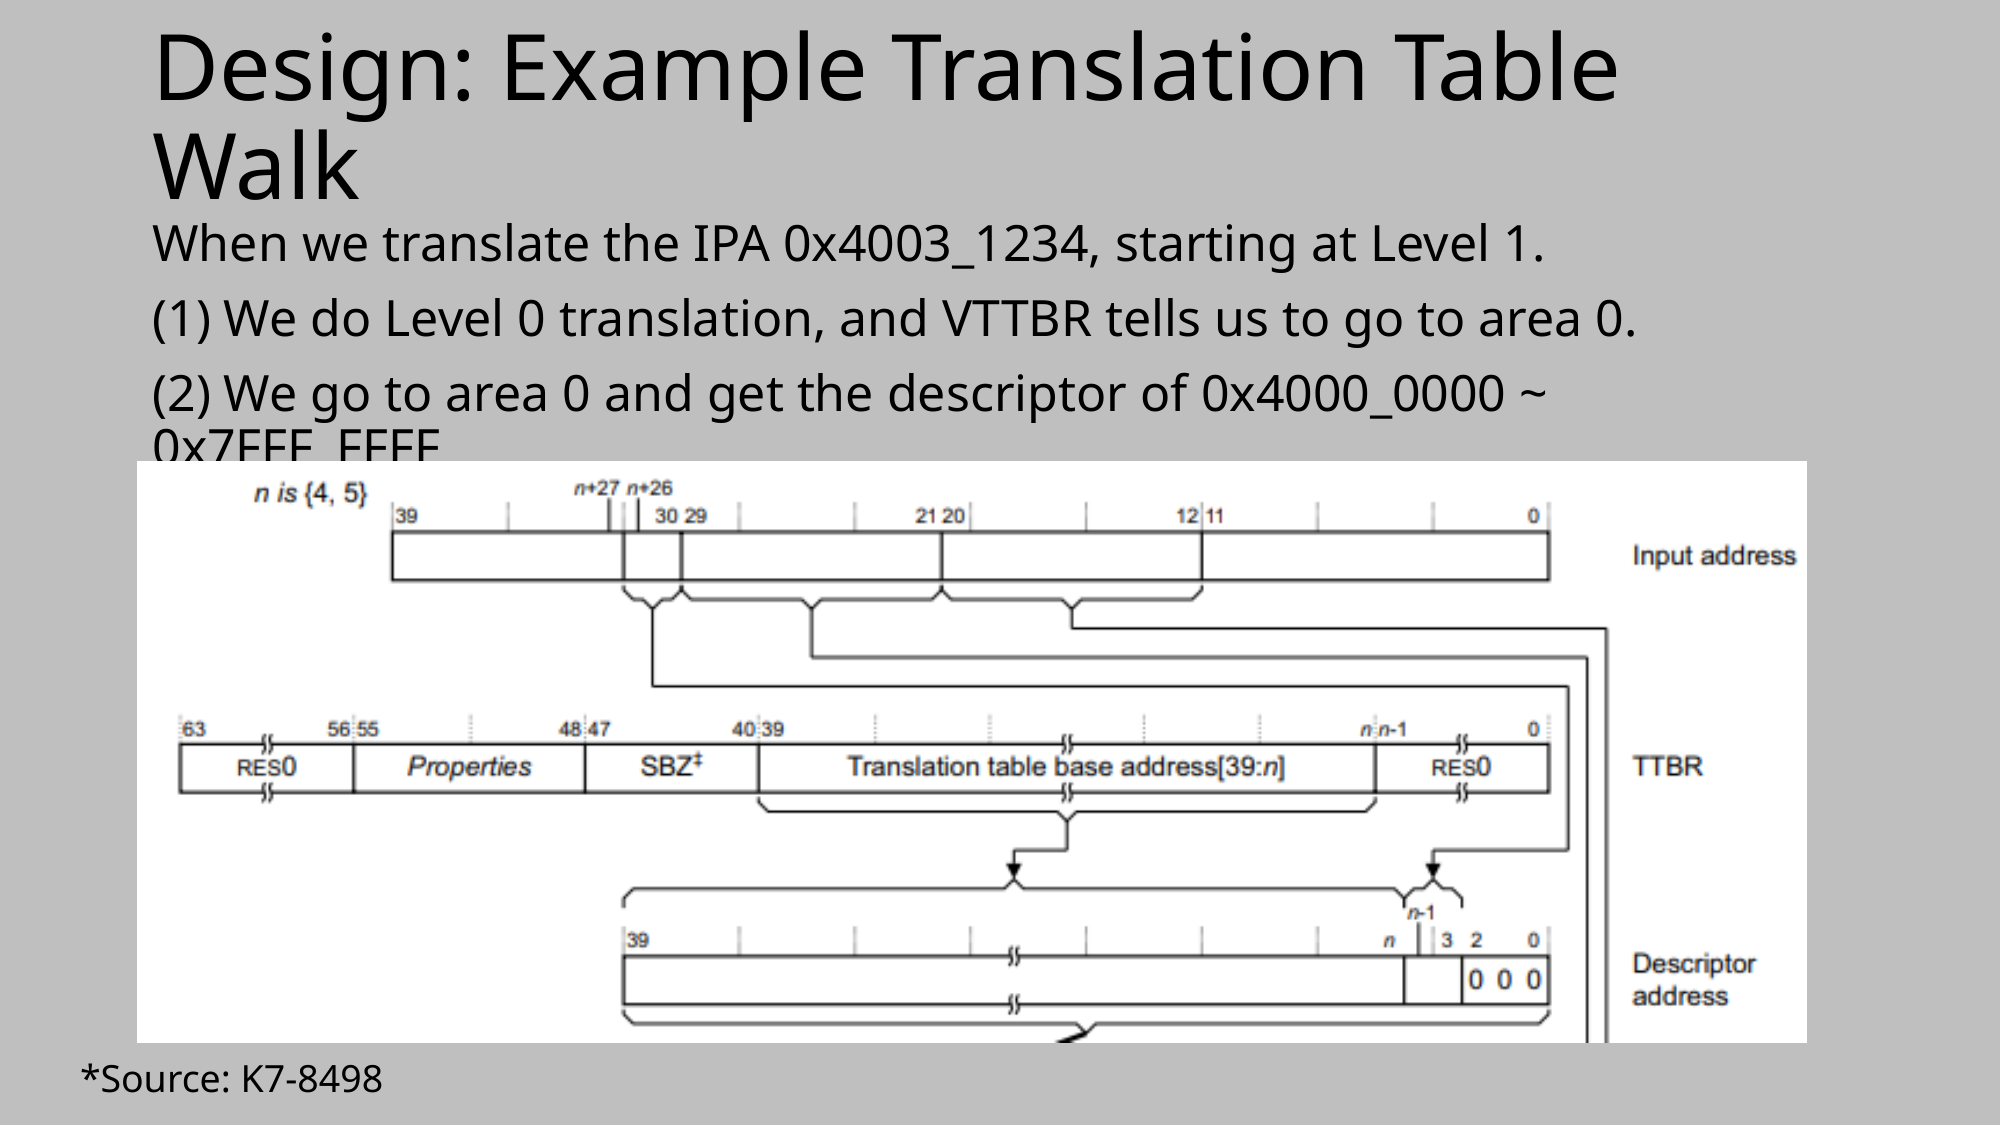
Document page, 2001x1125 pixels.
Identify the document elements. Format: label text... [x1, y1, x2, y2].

picture [137, 461, 1807, 1043]
title Design: Example Translation Table Walk [137, 59, 1863, 181]
text_box *Source: K7-8498 [65, 1047, 1770, 1108]
list When we translate the IPA 0x4003_1234, starting at Level 1. (1) We do Level 0 translation, and VTTBR tells us to go to area 0. (2) We go to area 0 and get the descriptor of 0x4000_0000 ~ 0x7FFF_FFFF [137, 210, 1863, 1066]
